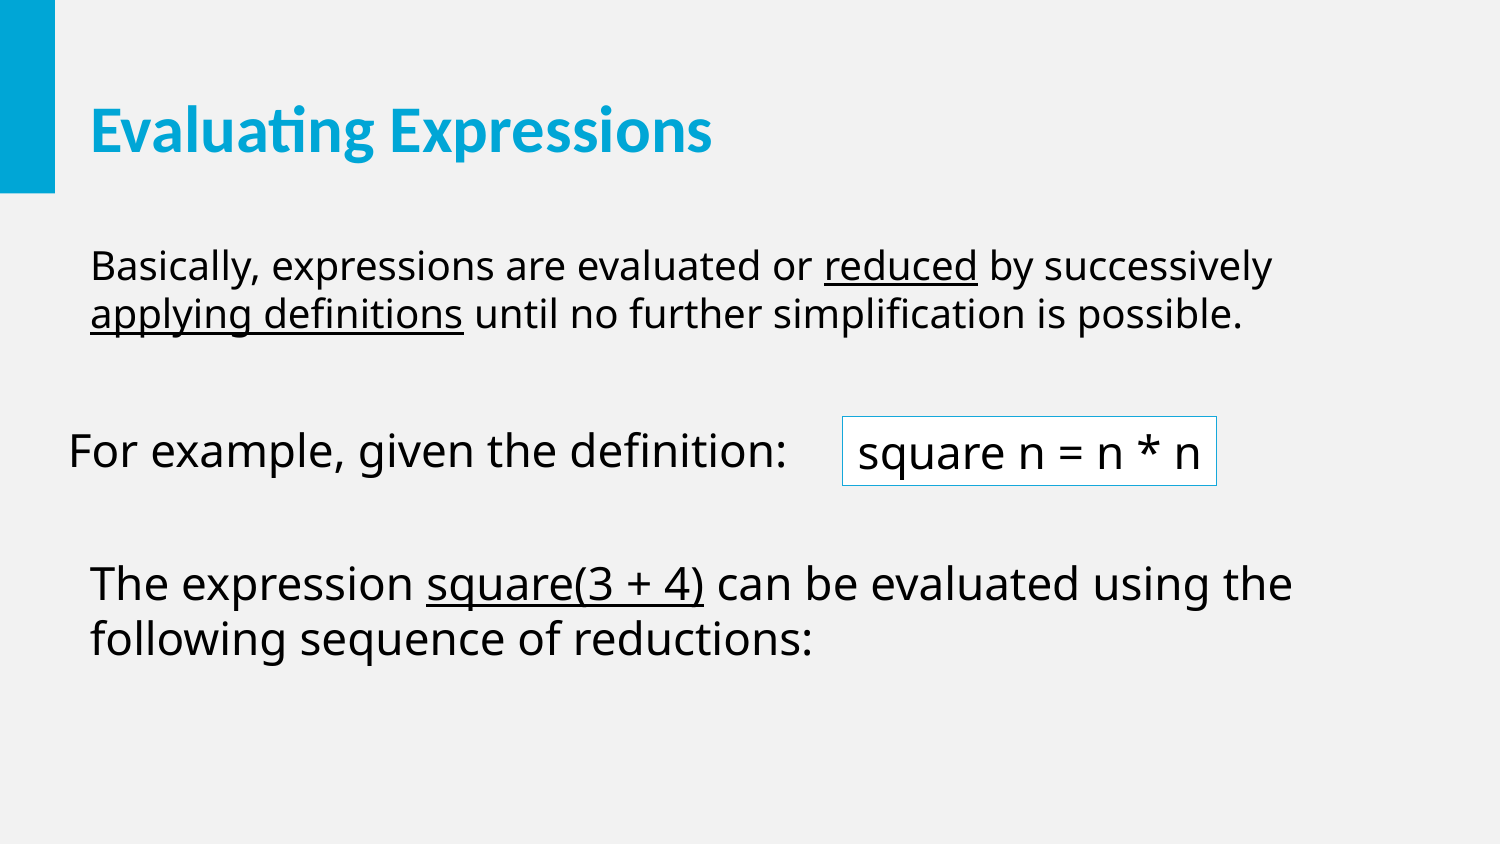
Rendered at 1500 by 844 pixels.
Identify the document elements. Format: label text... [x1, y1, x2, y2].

list Basically, expressions are evaluated or reduced by successively applying definitions until no further simplification is possible. [75, 232, 1425, 376]
text_box For example, given the definition: [53, 414, 815, 485]
text_box square n = n * n [842, 416, 1217, 486]
text_box The expression square(3 + 4) can be evaluated using the following sequence of reductions: [75, 547, 1346, 672]
title Evaluating Expressions [75, 33, 1425, 218]
